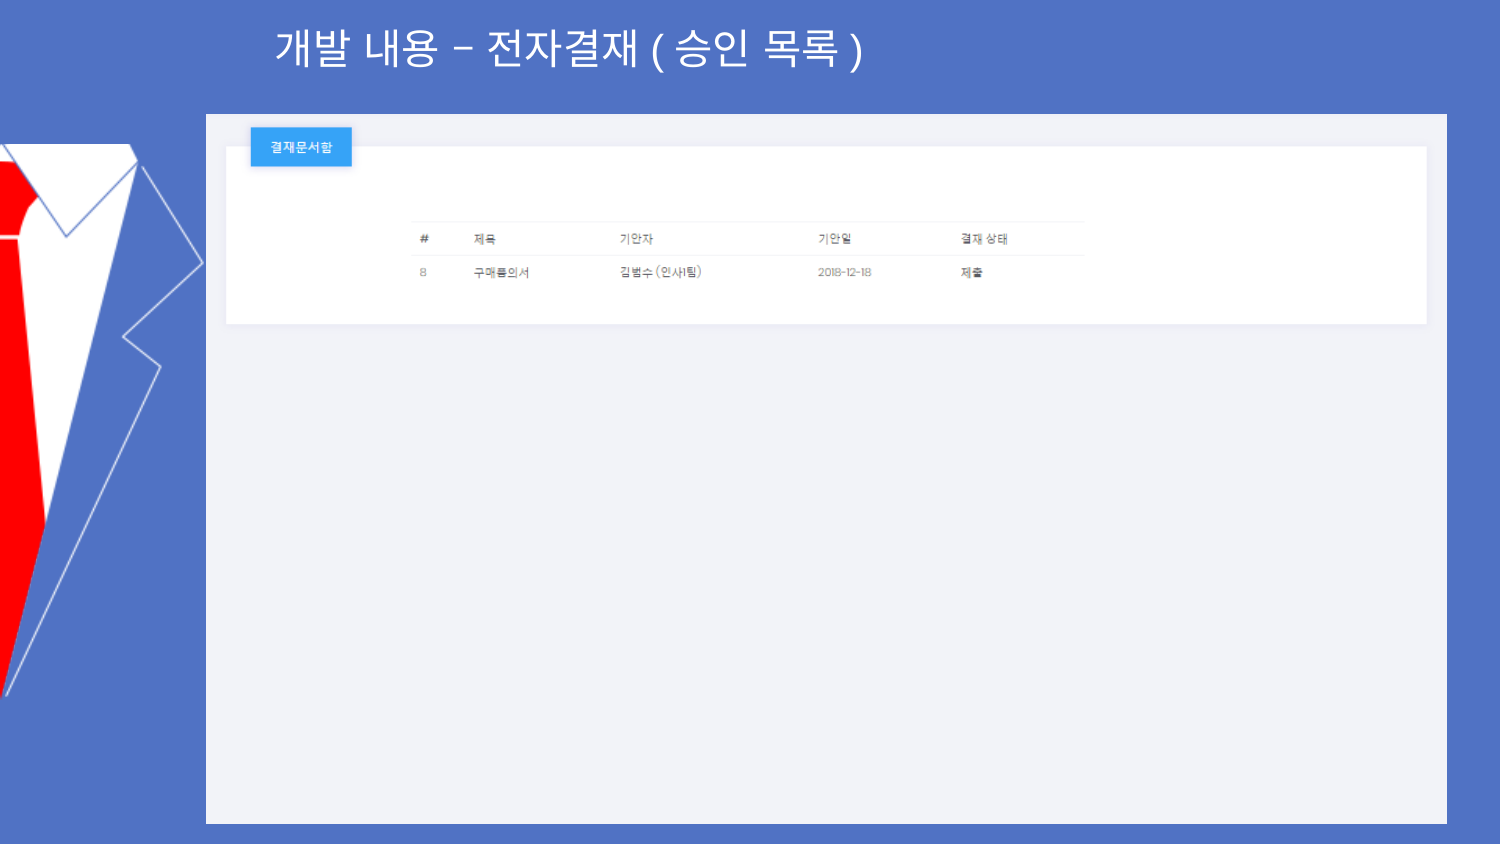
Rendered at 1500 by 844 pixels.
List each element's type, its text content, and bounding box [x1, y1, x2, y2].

picture [0, 144, 204, 700]
picture [206, 114, 1448, 824]
text_box 개발 내용 – 전자결재(승인 목록) [259, 0, 1424, 96]
